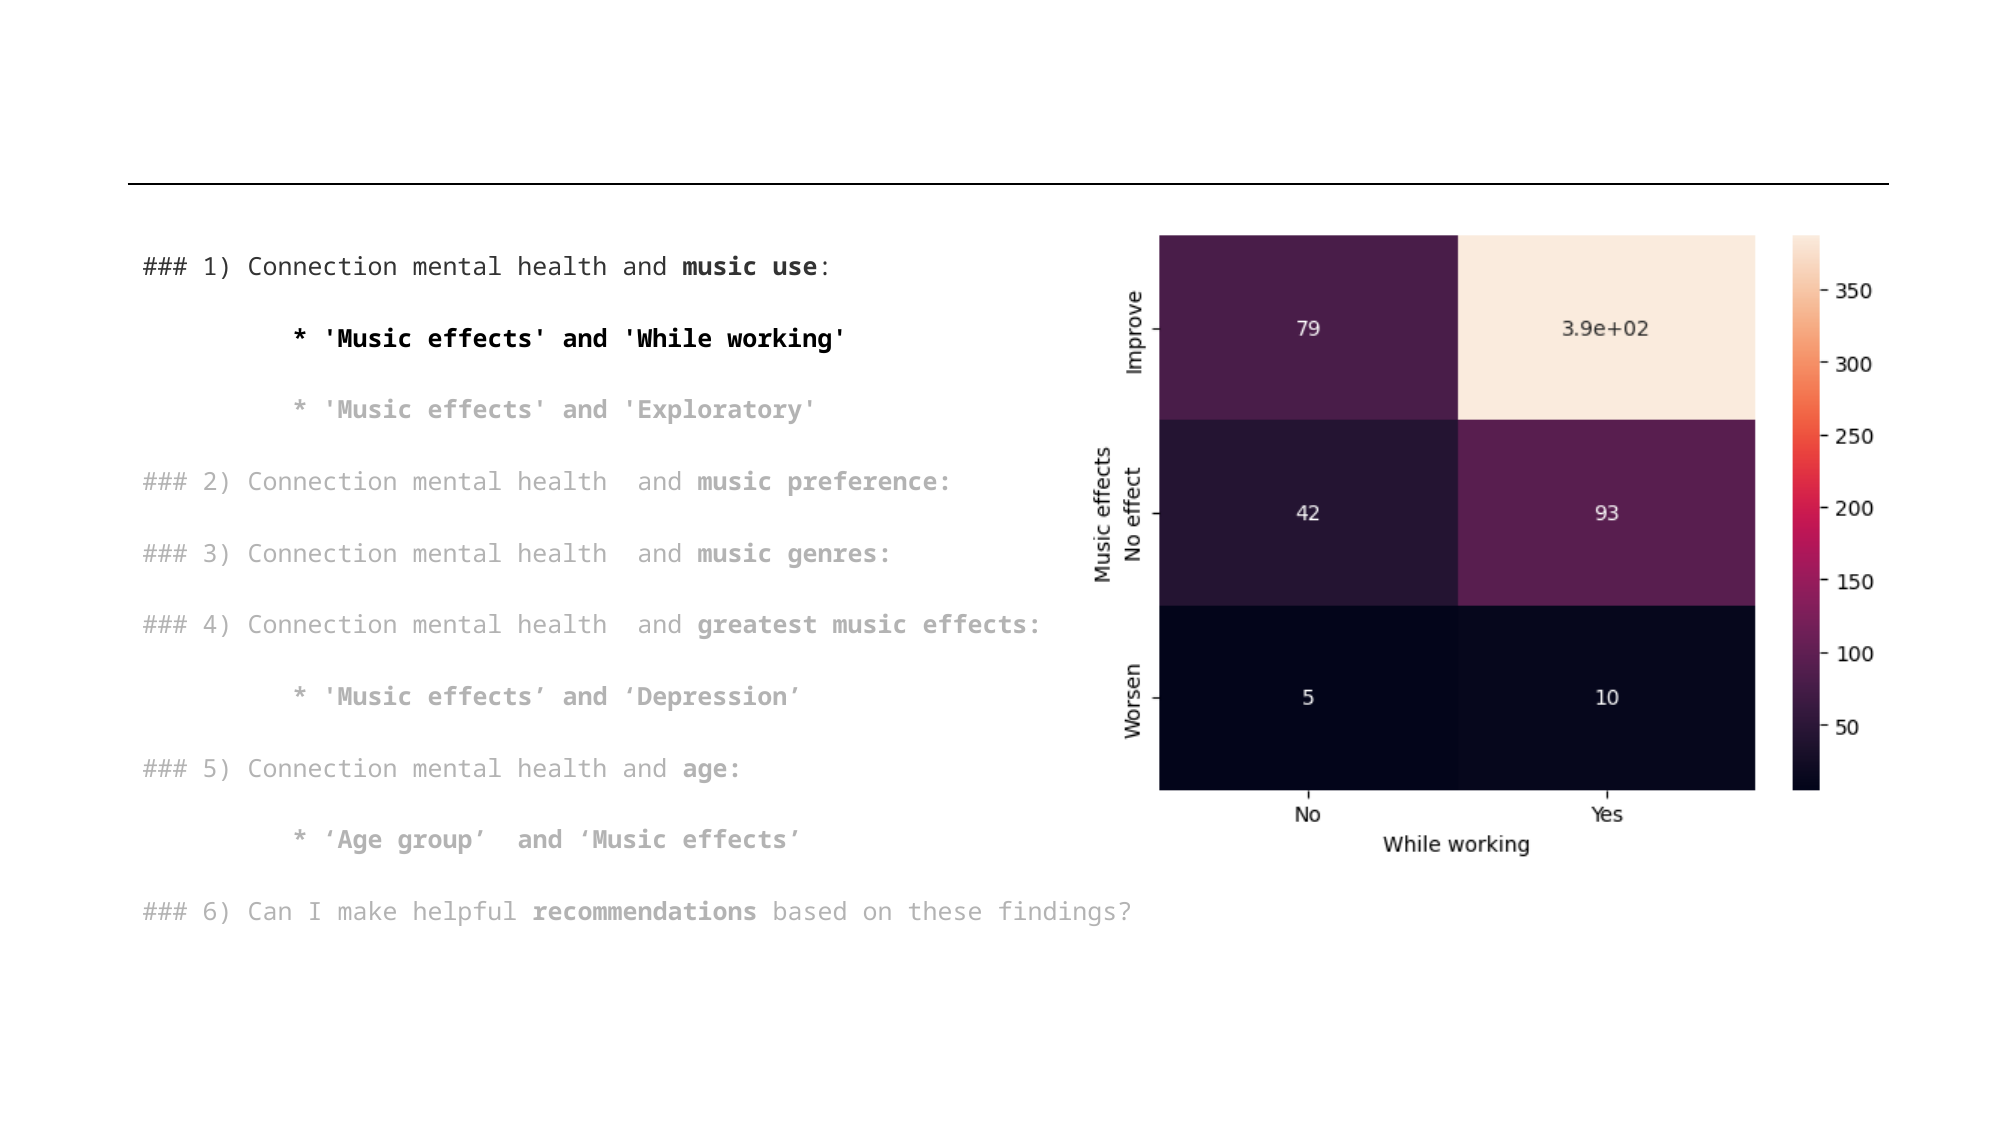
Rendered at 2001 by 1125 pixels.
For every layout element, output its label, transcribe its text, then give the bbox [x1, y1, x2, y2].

picture [1080, 222, 1889, 870]
text_box ### 1) Connection mental health and music use: * 'Music effects' and 'While working' * 'Music effects' and 'Exploratory' ### 2) Connection mental health and music preference: ### 3) Connection mental health and music genres: ### 4) Connection mental health and greatest music effects: * 'Music effects’ and ‘Depression’ ### 5) Connection mental health and age: * ‘Age group’ and ‘Music effects’ ### 6) Can I make helpful recommendations based on these findings? [127, 222, 1080, 494]
